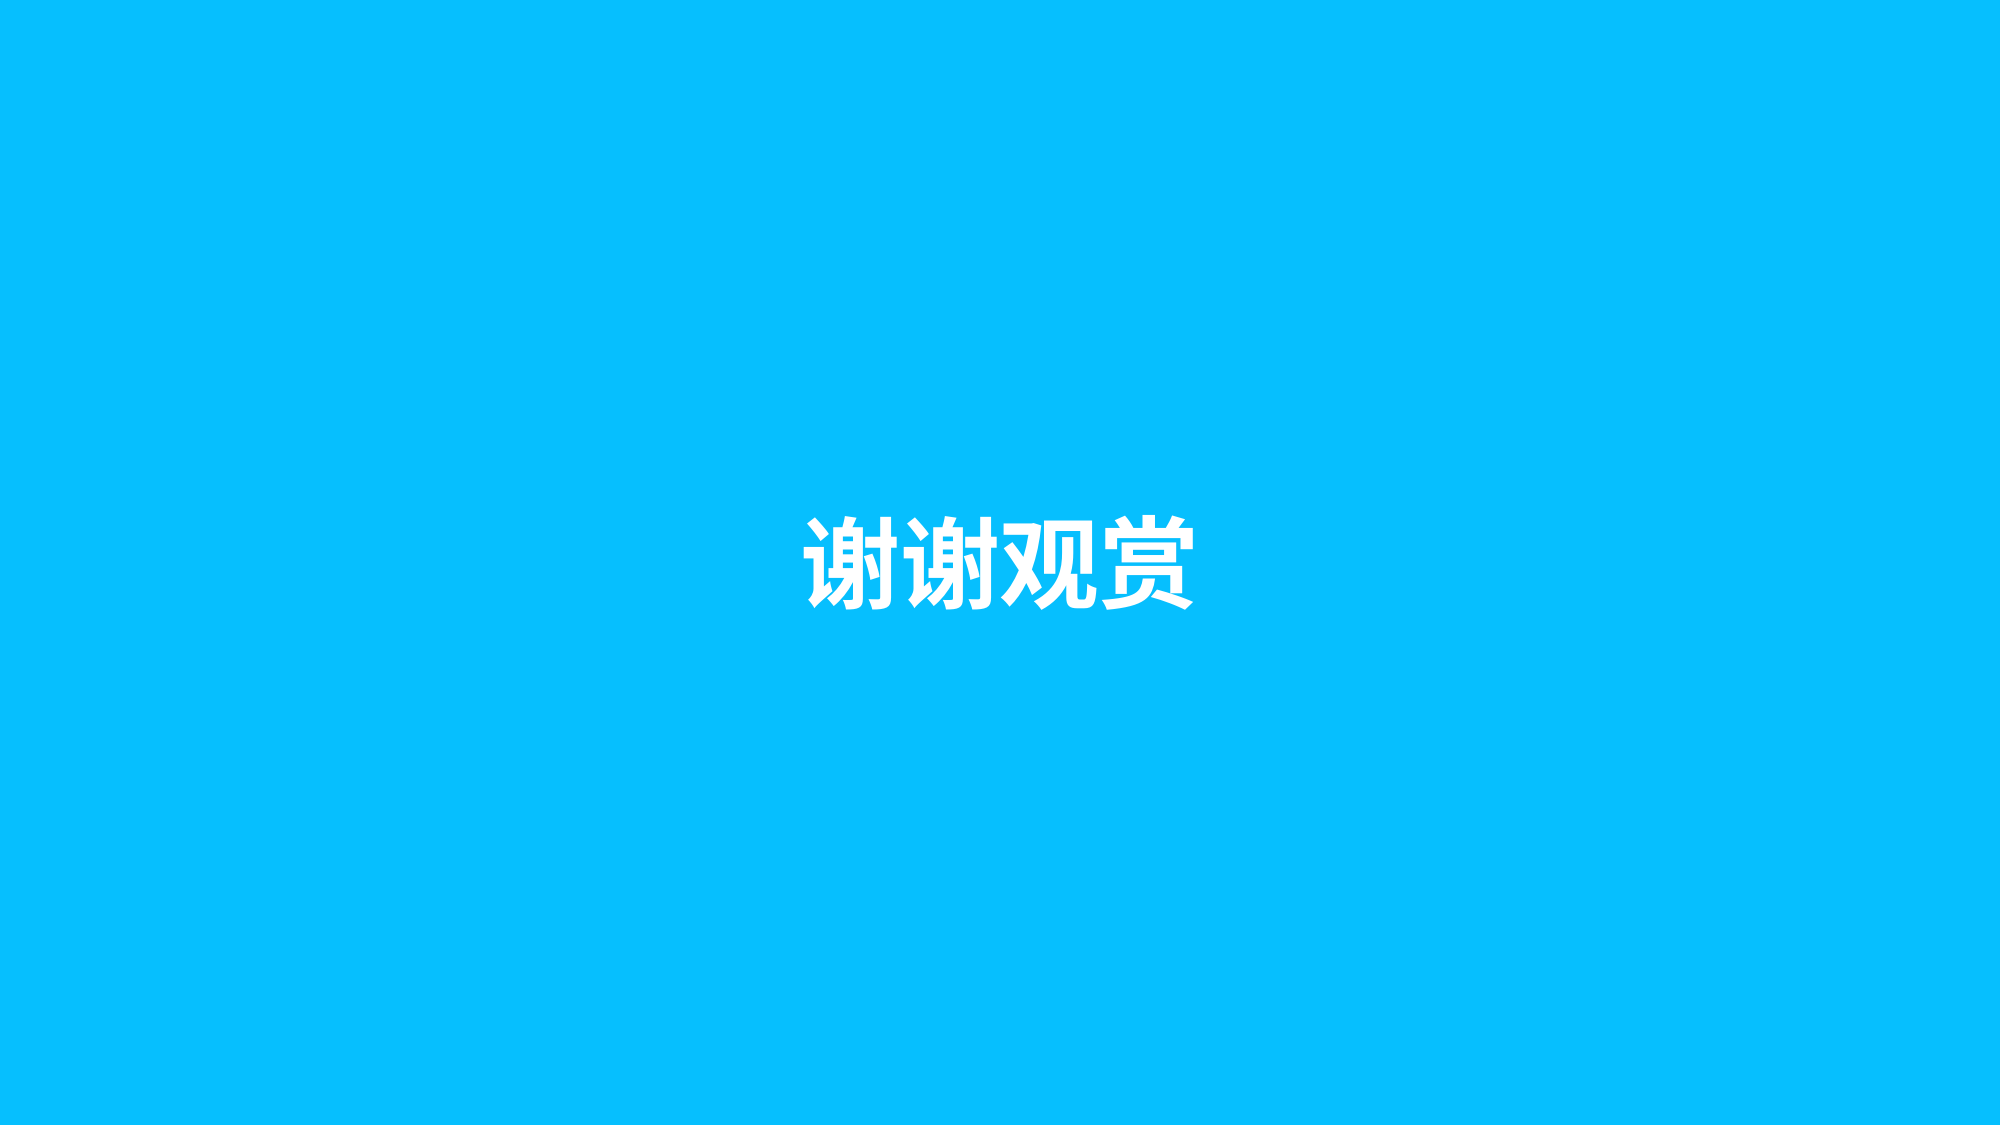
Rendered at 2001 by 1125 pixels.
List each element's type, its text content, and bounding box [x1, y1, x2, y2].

text_box 谢谢观赏 [223, 494, 1777, 629]
